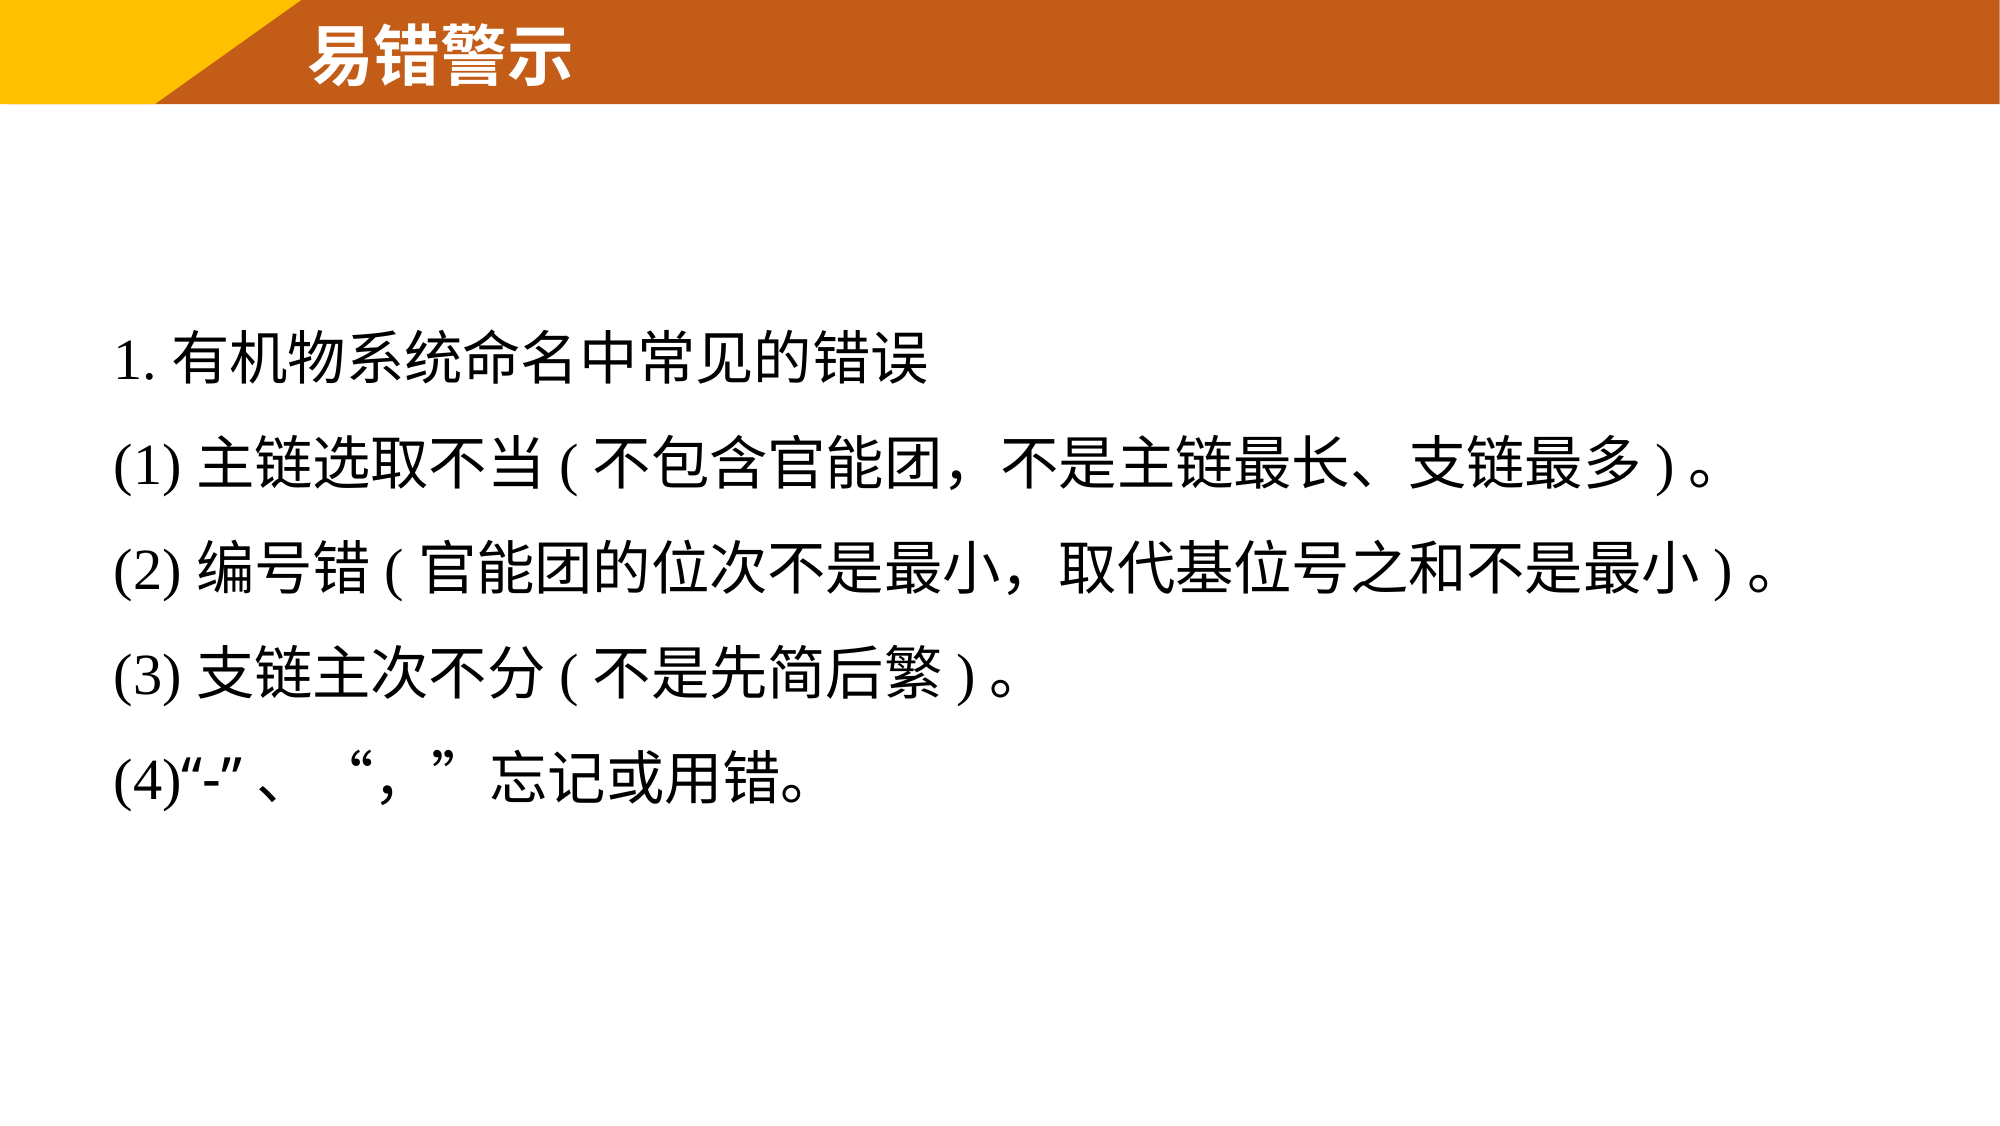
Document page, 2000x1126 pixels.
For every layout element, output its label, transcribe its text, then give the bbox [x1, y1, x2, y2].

text_box 易错警示 [304, 5, 590, 101]
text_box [0, 0, 302, 105]
text_box [302, 0, 2000, 106]
text_box 1.有机物系统命名中常见的错误 (1)主链选取不当(不包含官能团，不是主链最长、支链最多)。 (2)编号错(官能团的位次不是最小，取代基位号之和不是最小)。 (3)支链主次不分(不是先简后繁)。 (4)“-­”、“，”忘记或用错。 [98, 279, 1898, 819]
